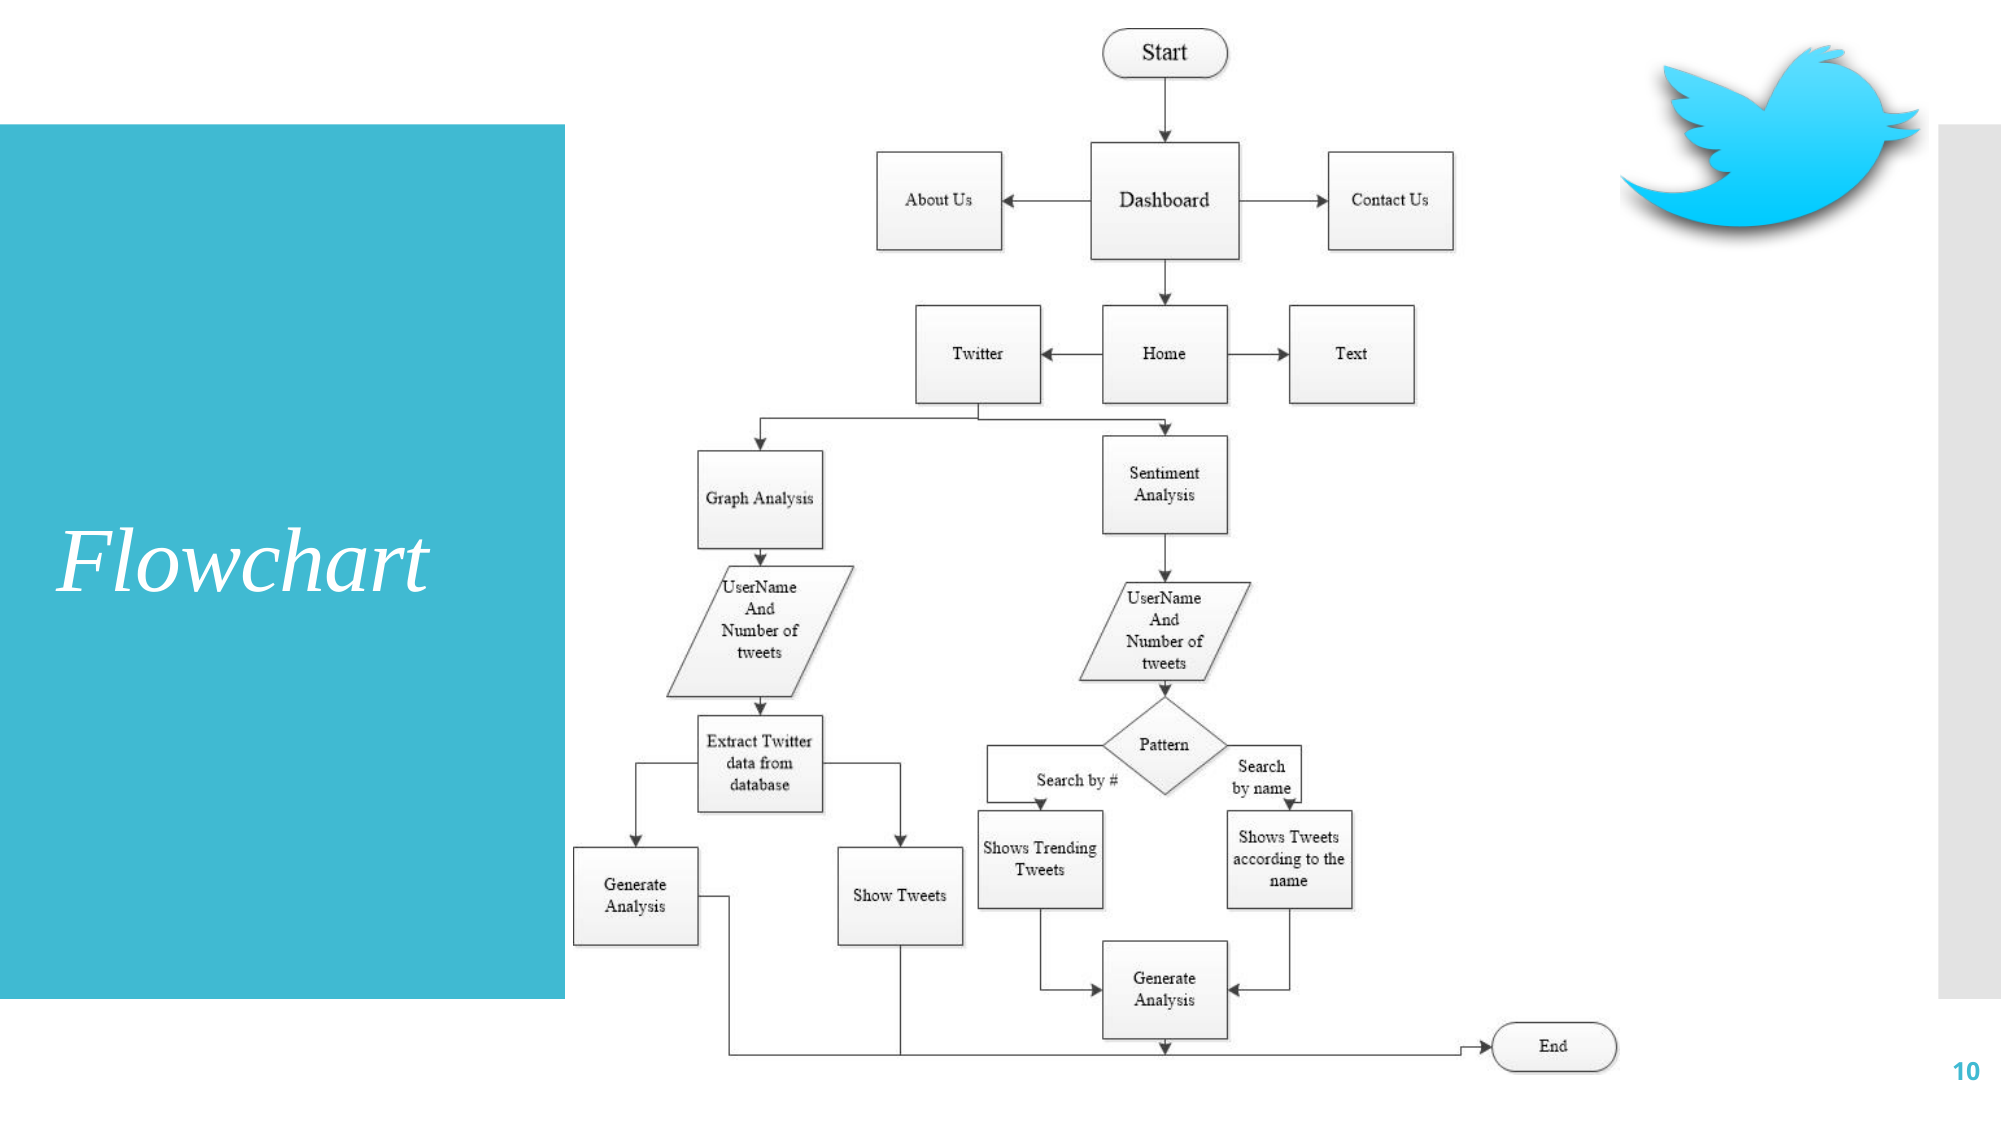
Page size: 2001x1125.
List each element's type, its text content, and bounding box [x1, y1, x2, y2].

picture [1611, 0, 1929, 276]
slide_number 10 [1744, 1042, 1996, 1103]
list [573, 28, 1620, 1075]
title Flowchart [41, 184, 525, 940]
